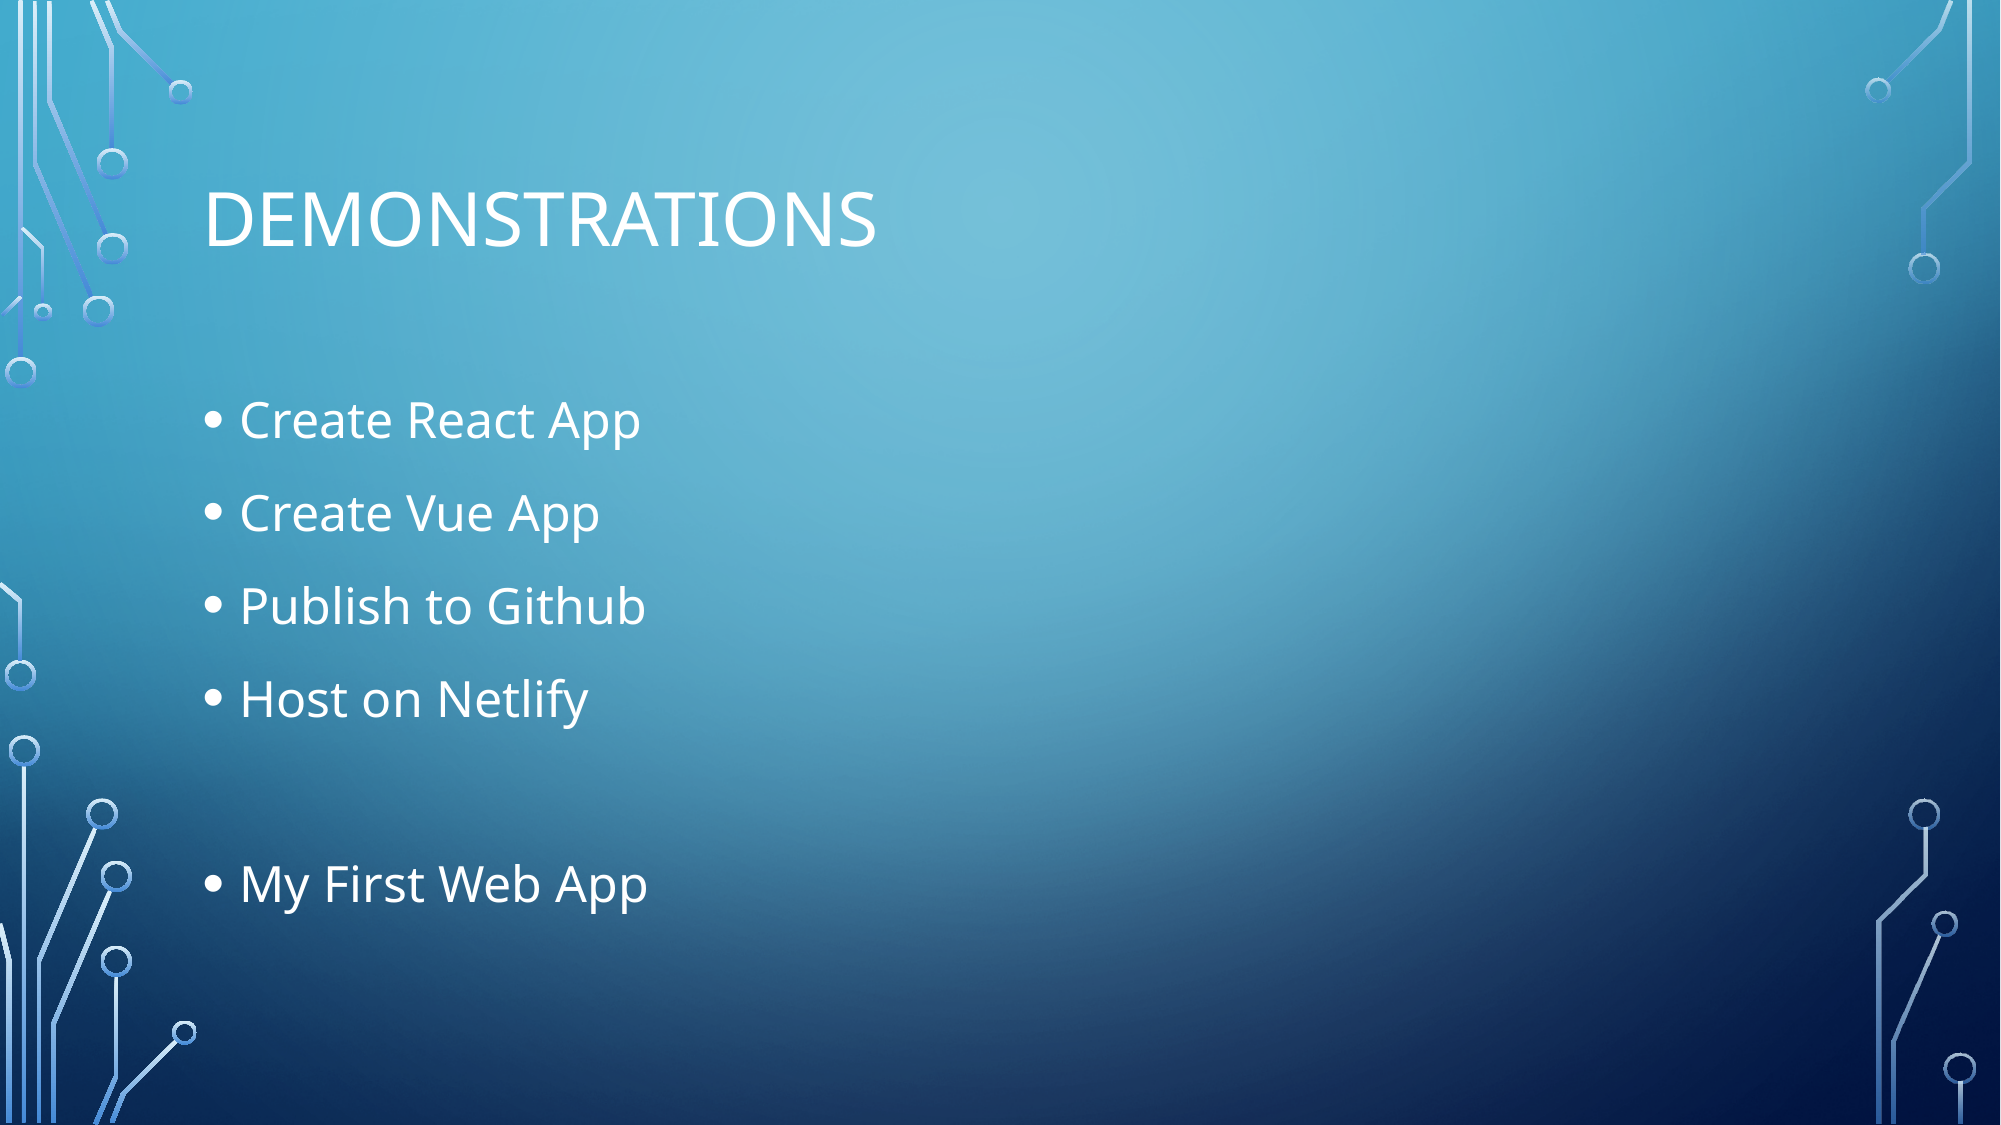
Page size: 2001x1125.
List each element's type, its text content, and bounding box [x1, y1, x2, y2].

title demonstrations [187, 101, 1813, 344]
list Create React App Create Vue App Publish to Github Host on Netlify My First Web App [187, 369, 1813, 950]
